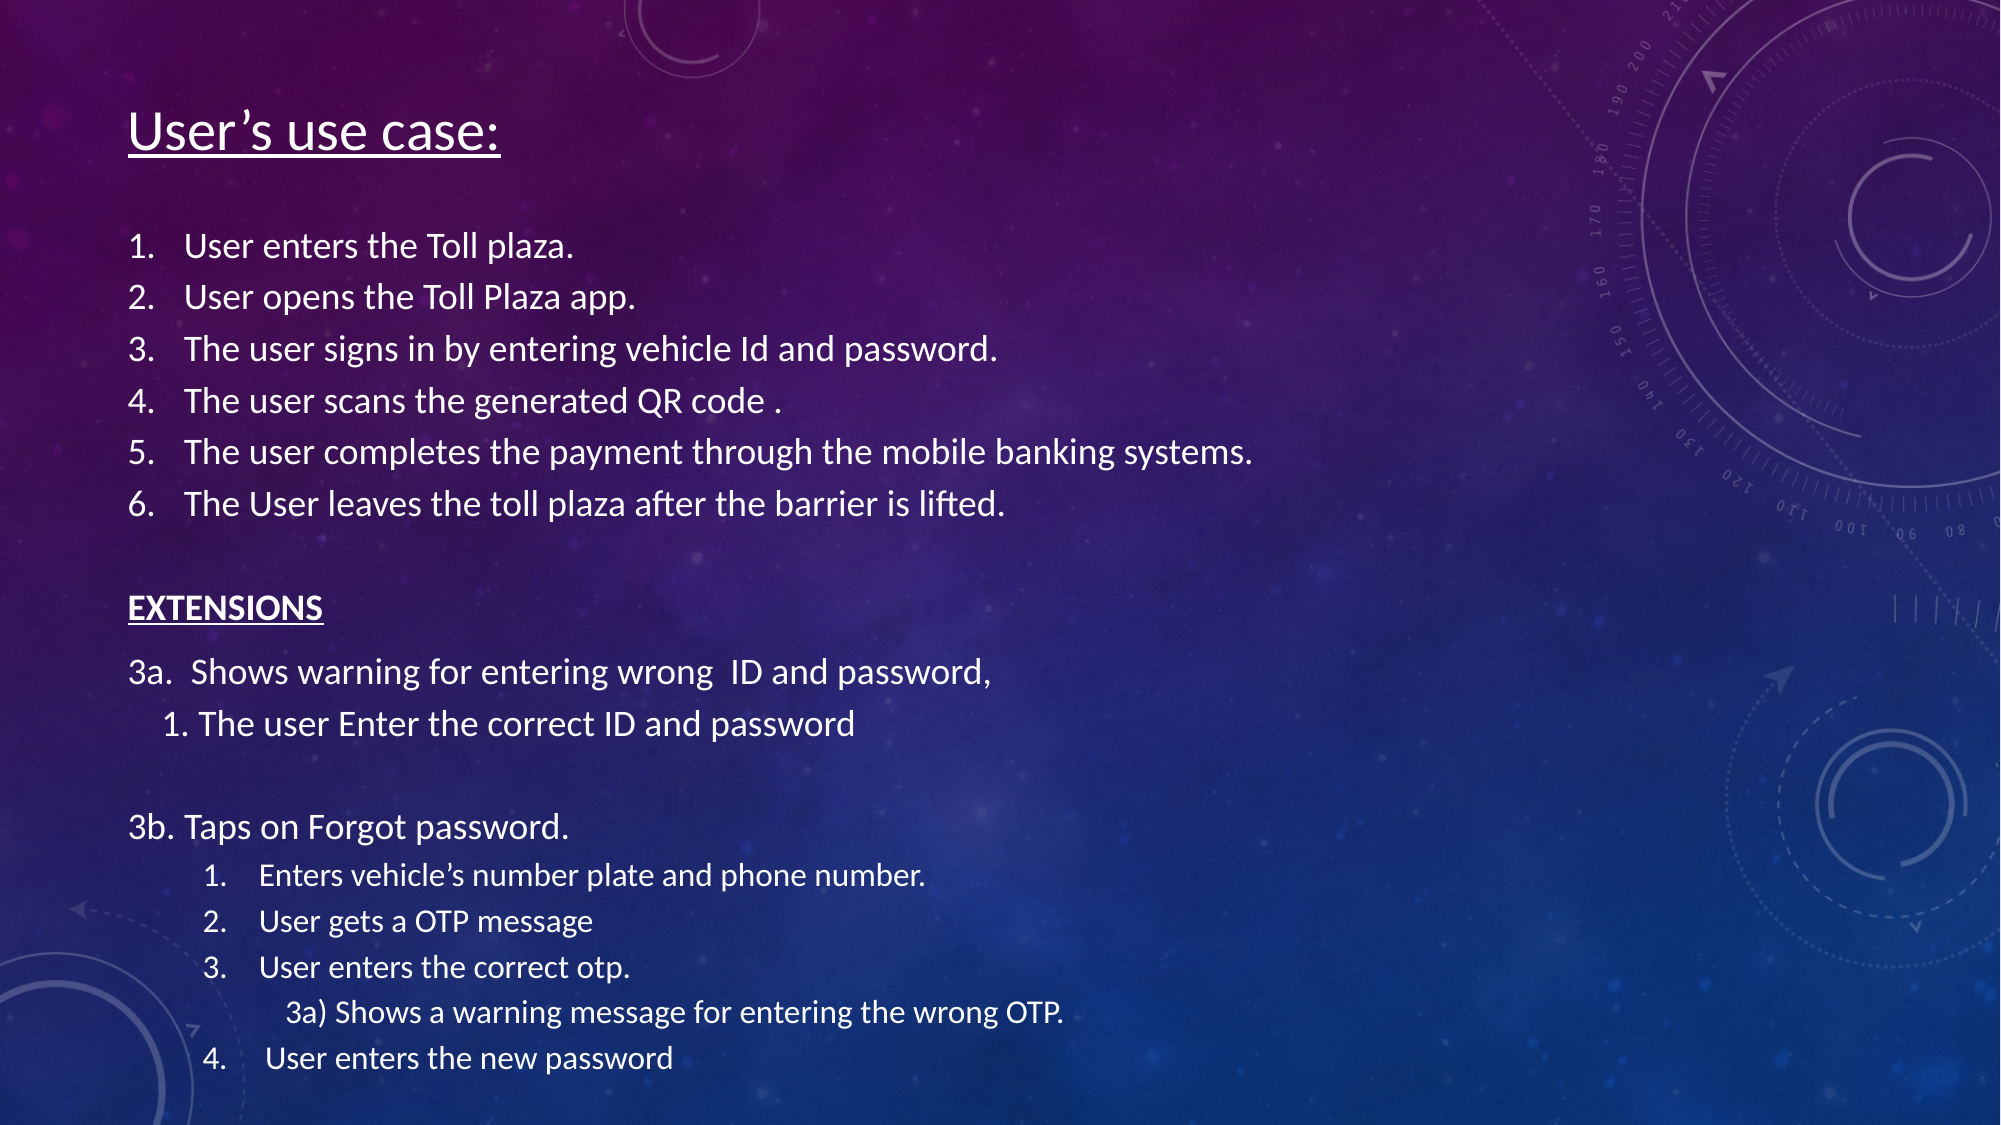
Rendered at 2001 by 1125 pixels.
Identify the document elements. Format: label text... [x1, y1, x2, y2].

list User’s use case: User enters the Toll plaza. User opens the Toll Plaza app. The user signs in by entering vehicle Id and password. The user scans the generated QR code . The user completes the payment through the mobile banking systems. The User leaves the toll plaza after the barrier is lifted. EXTENSIONS 3a. Shows warning for entering wrong ID and password, 1. The user Enter the correct ID and password 3b. Taps on Forgot password. Enters vehicle’s number plate and phone number. User gets a OTP message User enters the correct otp. 3a) Shows a warning message for entering the wrong OTP. 4. User enters the new password [112, 69, 1775, 1089]
picture [0, 0, 2001, 1125]
